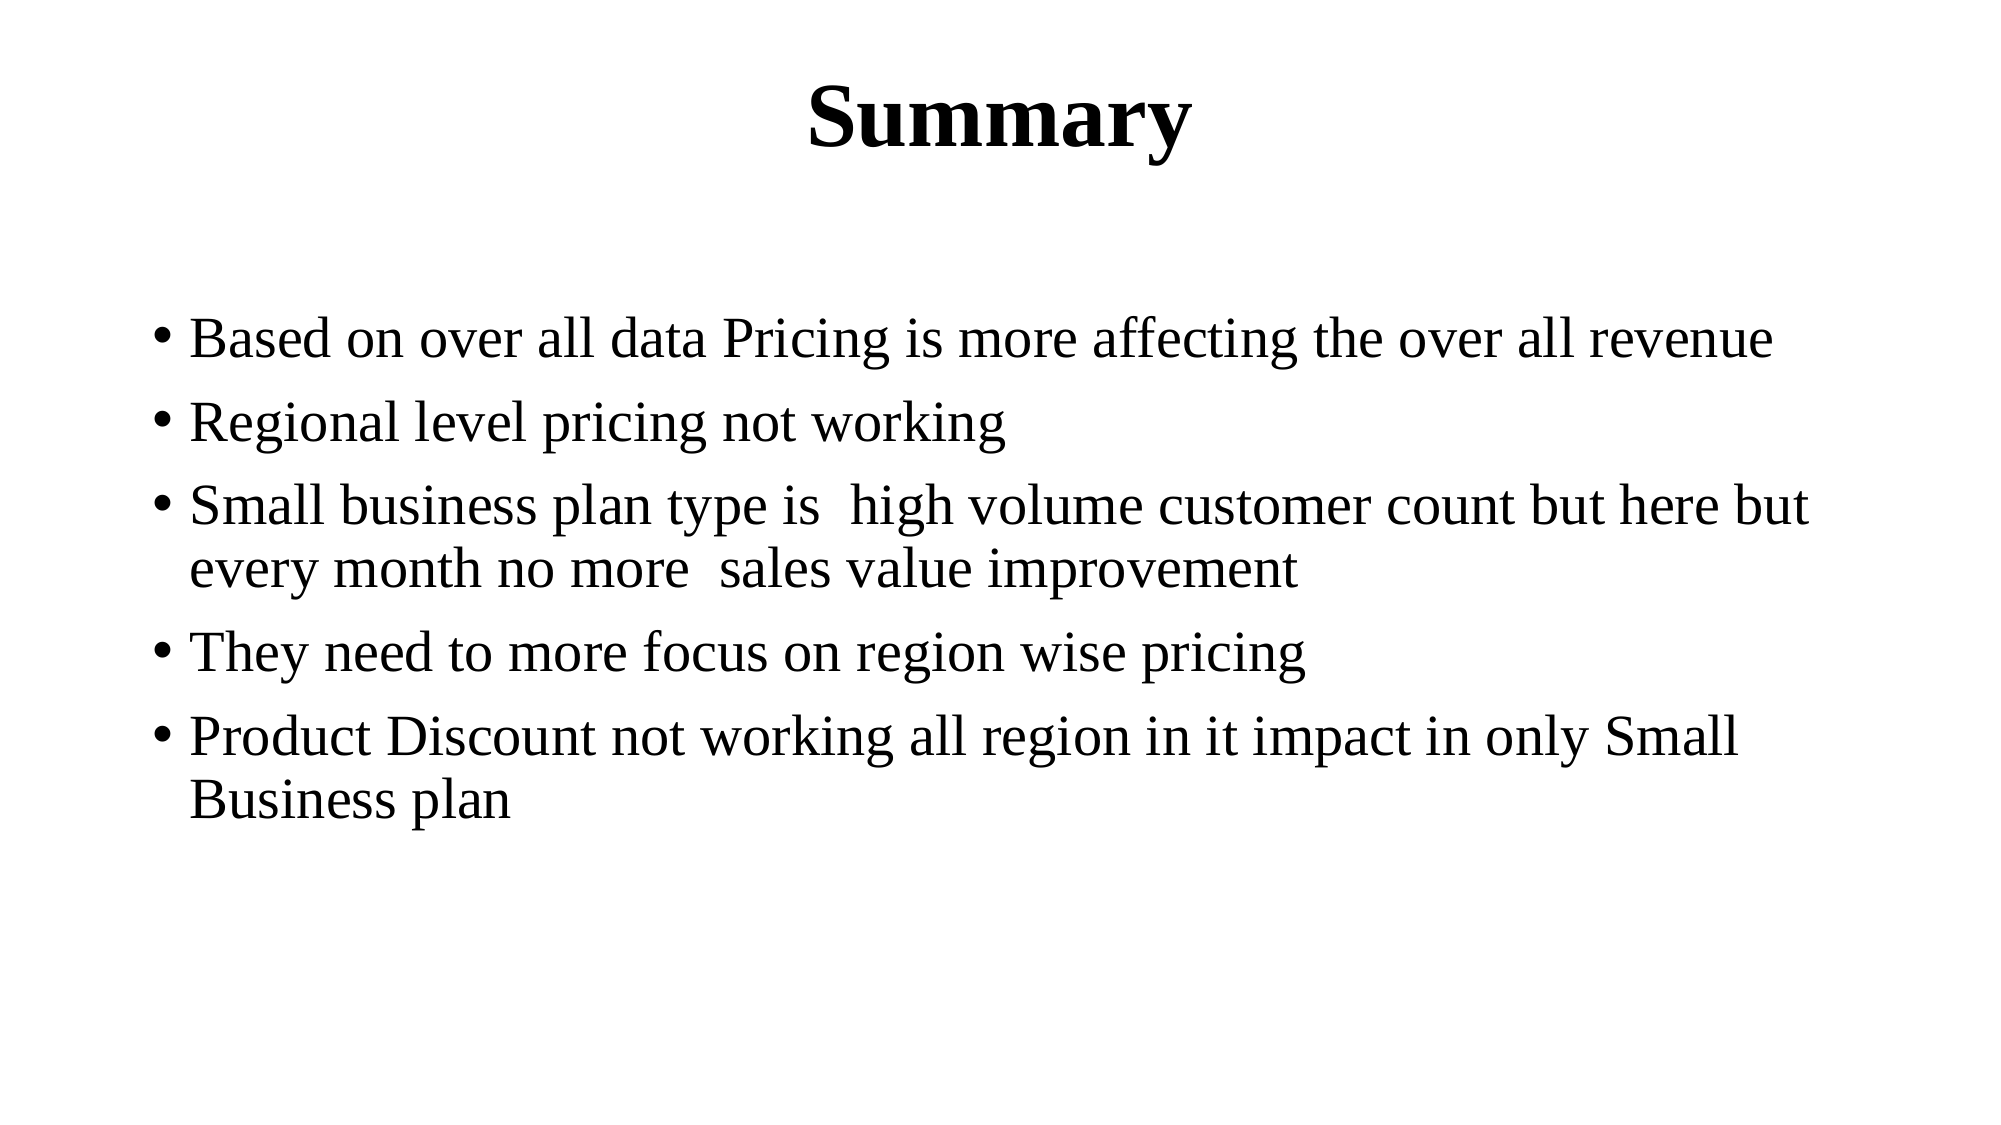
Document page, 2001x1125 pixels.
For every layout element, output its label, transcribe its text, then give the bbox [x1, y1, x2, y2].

title Summary [137, 59, 1863, 278]
list Based on over all data Pricing is more affecting the over all revenue Regional level pricing not working Small business plan type is high volume customer count but here but every month no more sales value improvement They need to more focus on region wise pricing Product Discount not working all region in it impact in only Small Business plan [137, 299, 1863, 1014]
